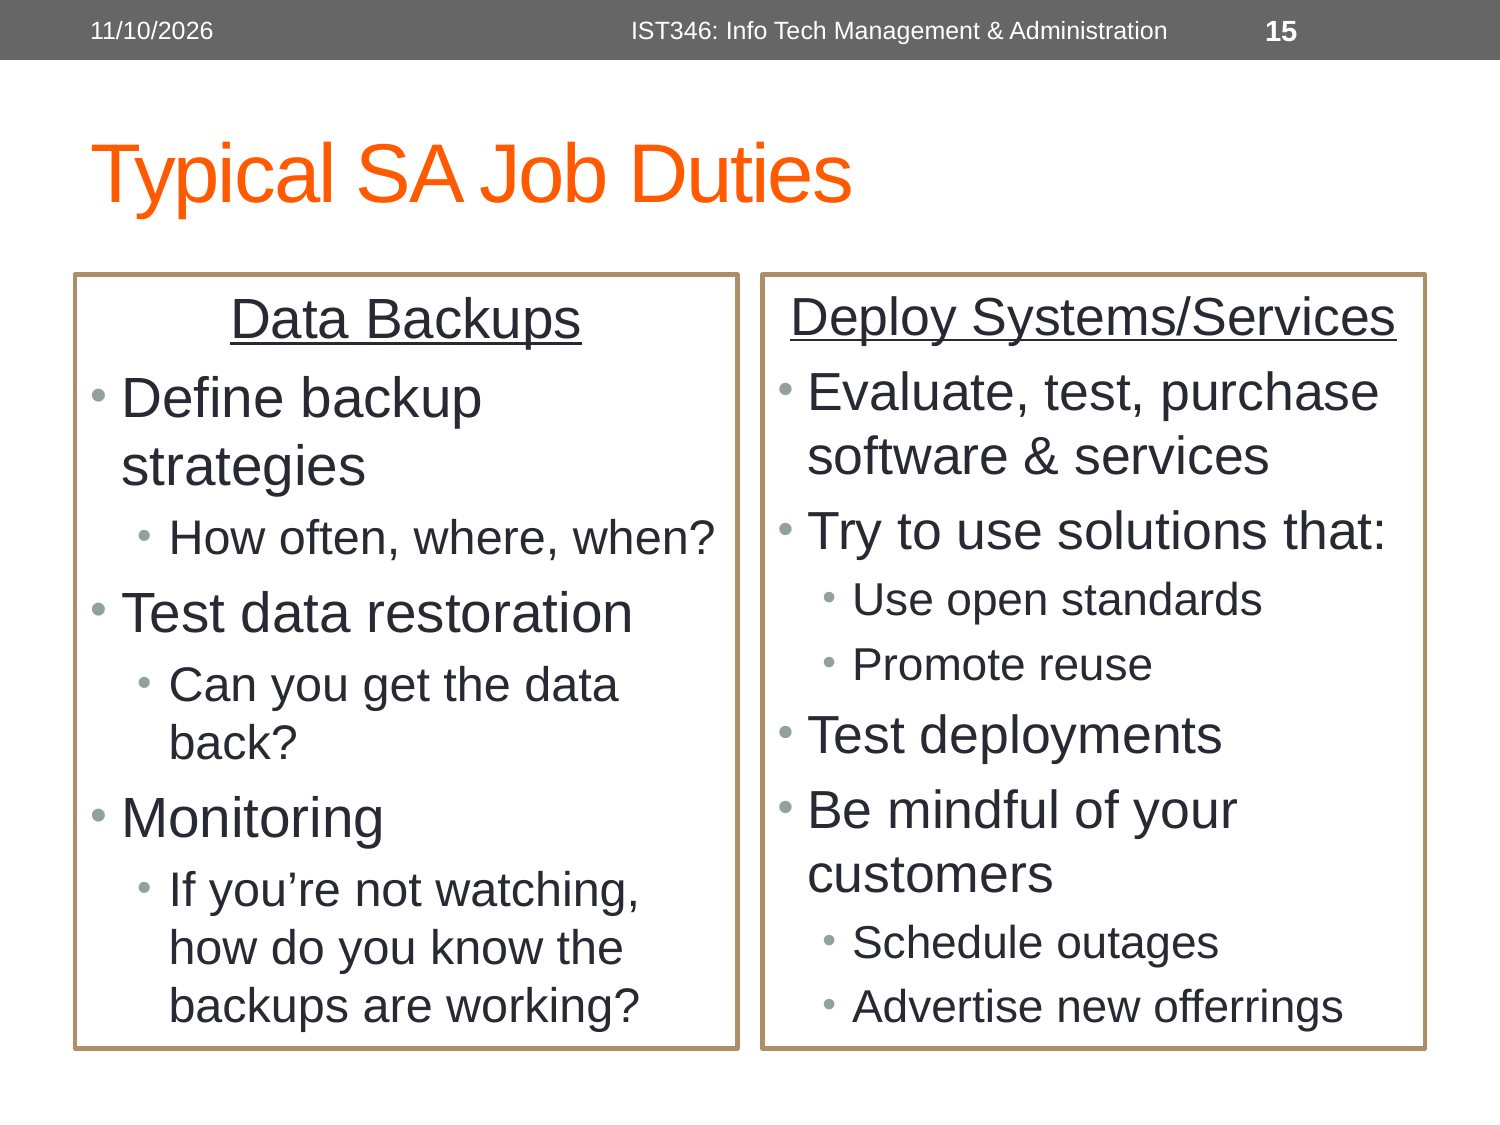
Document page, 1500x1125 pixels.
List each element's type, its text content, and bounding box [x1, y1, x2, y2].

footer IST346: Info Tech Management & Administration [562, 3, 1238, 57]
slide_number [75, 3, 550, 57]
slide_number 15 [1250, 3, 1425, 57]
list Deploy Systems/Services Evaluate, test, purchase software & services Try to use solutions that: Use open standards Promote reuse Test deployments Be mindful of your customers Schedule outages Advertise new offerrings [760, 272, 1427, 1051]
list Data Backups Define backup strategies How often, where, when? Test data restoration Can you get the data back? Monitoring If you’re not watching, how do you know the backups are working? [73, 272, 740, 1051]
title Typical SA Job Duties [75, 87, 1425, 250]
